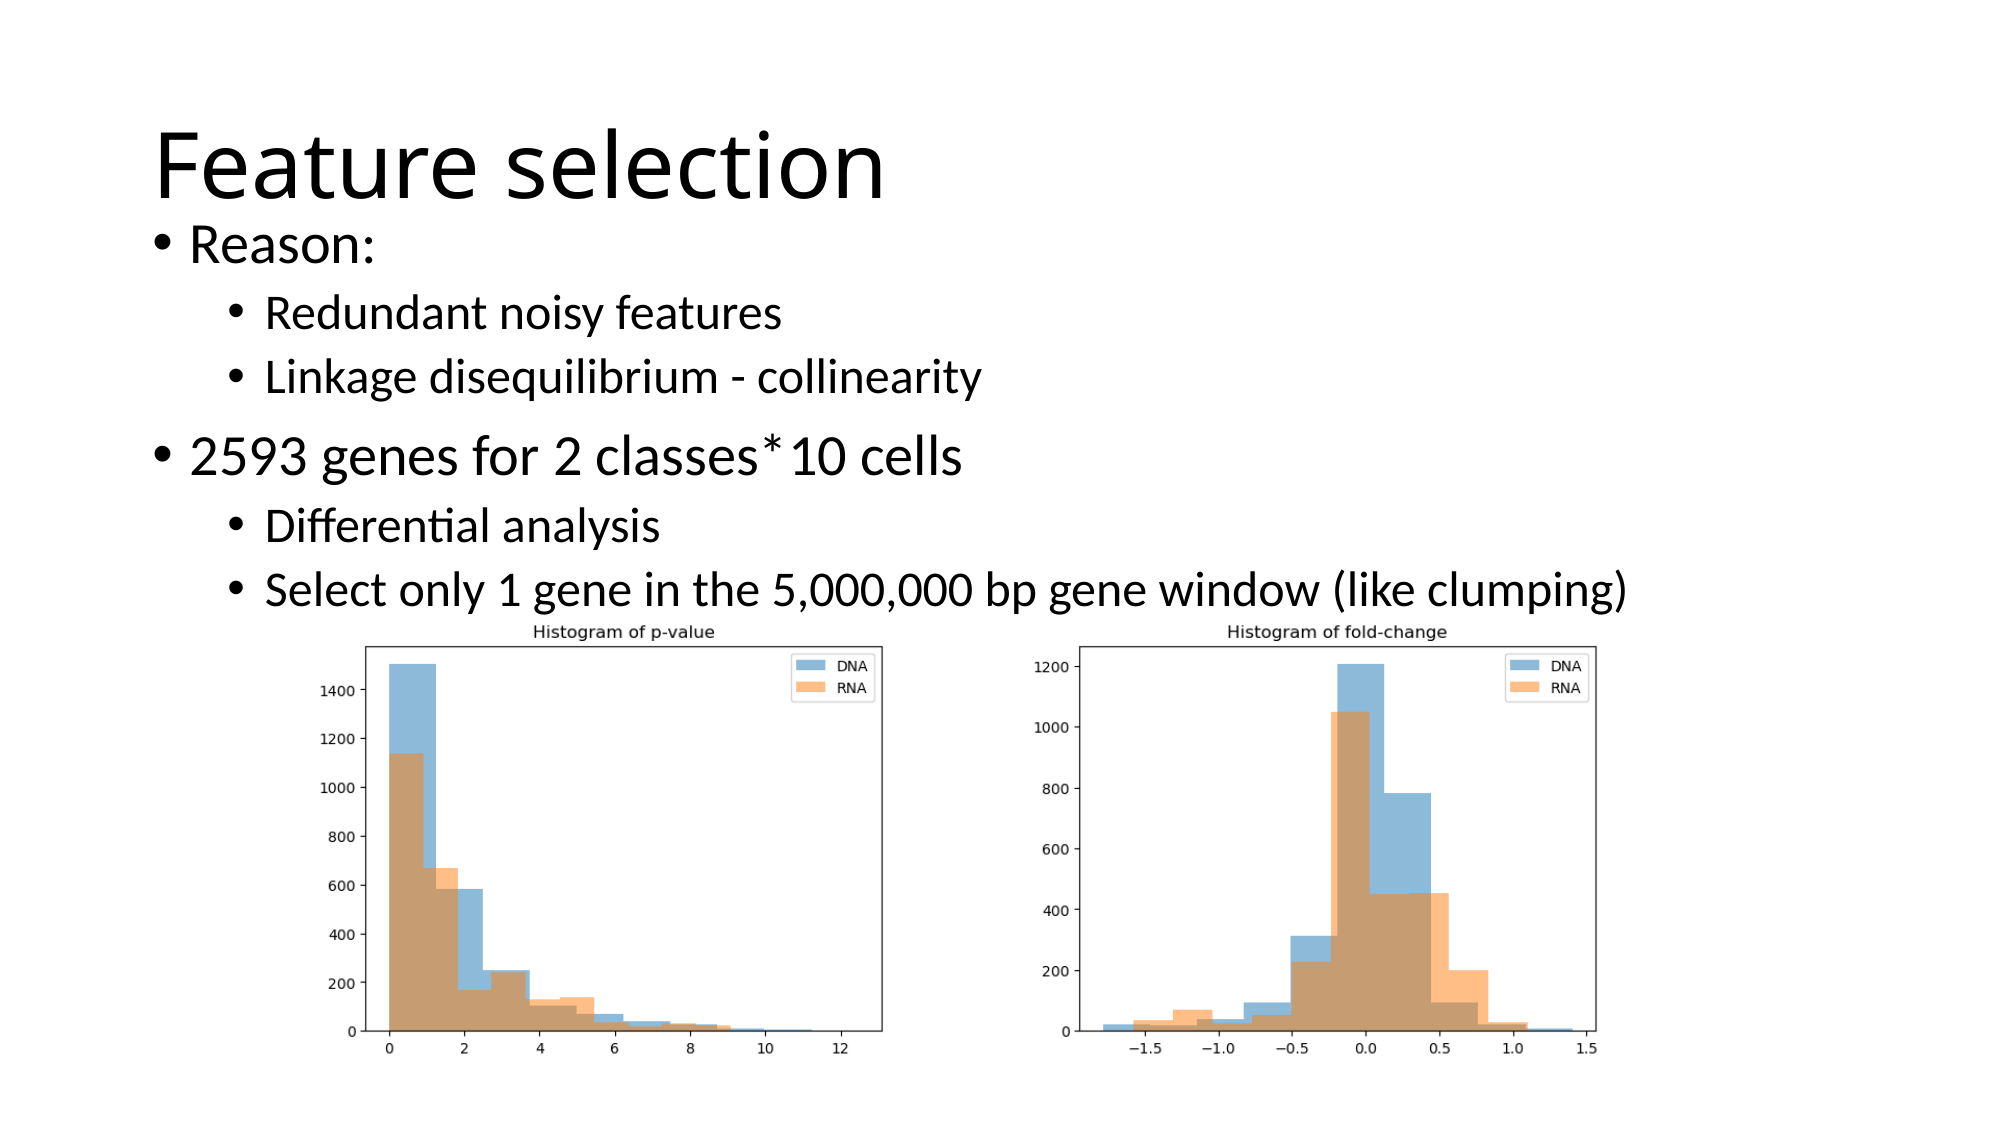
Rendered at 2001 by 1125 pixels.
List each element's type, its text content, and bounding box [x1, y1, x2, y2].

title Feature selection [137, 59, 1863, 205]
picture [308, 615, 892, 1066]
list Reason: Redundant noisy features Linkage disequilibrium - collinearity 2593 genes for 2 classes*10 cells Differential analysis Select only 1 gene in the 5,000,000 bp gene window (like clumping) [137, 205, 1863, 920]
picture [1022, 615, 1608, 1066]
